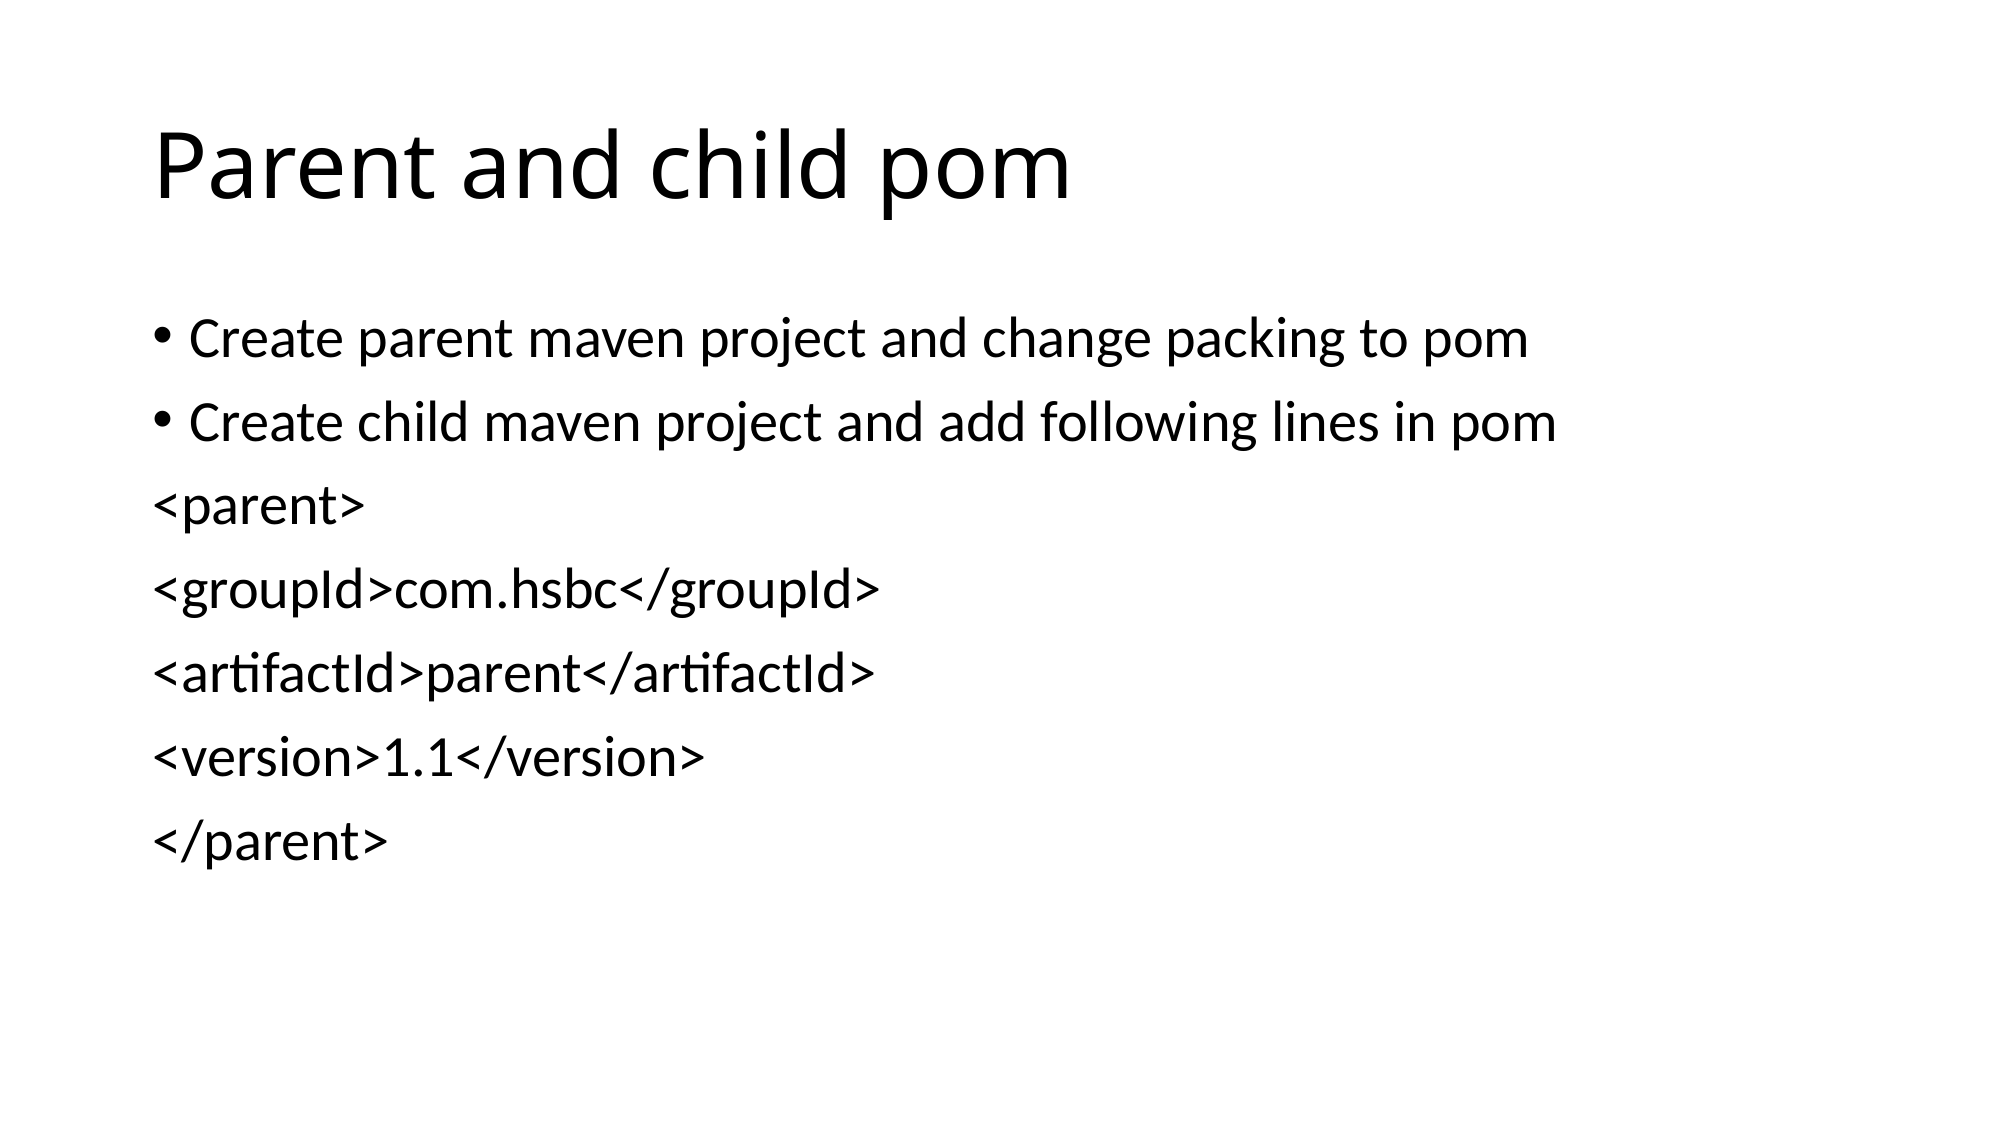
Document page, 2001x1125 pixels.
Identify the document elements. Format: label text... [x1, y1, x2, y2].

list Create parent maven project and change packing to pom Create child maven project and add following lines in pom <parent> <groupId>com.hsbc</groupId> <artifactId>parent</artifactId> <version>1.1</version> </parent> [137, 299, 1863, 1014]
title Parent and child pom [137, 59, 1863, 278]
